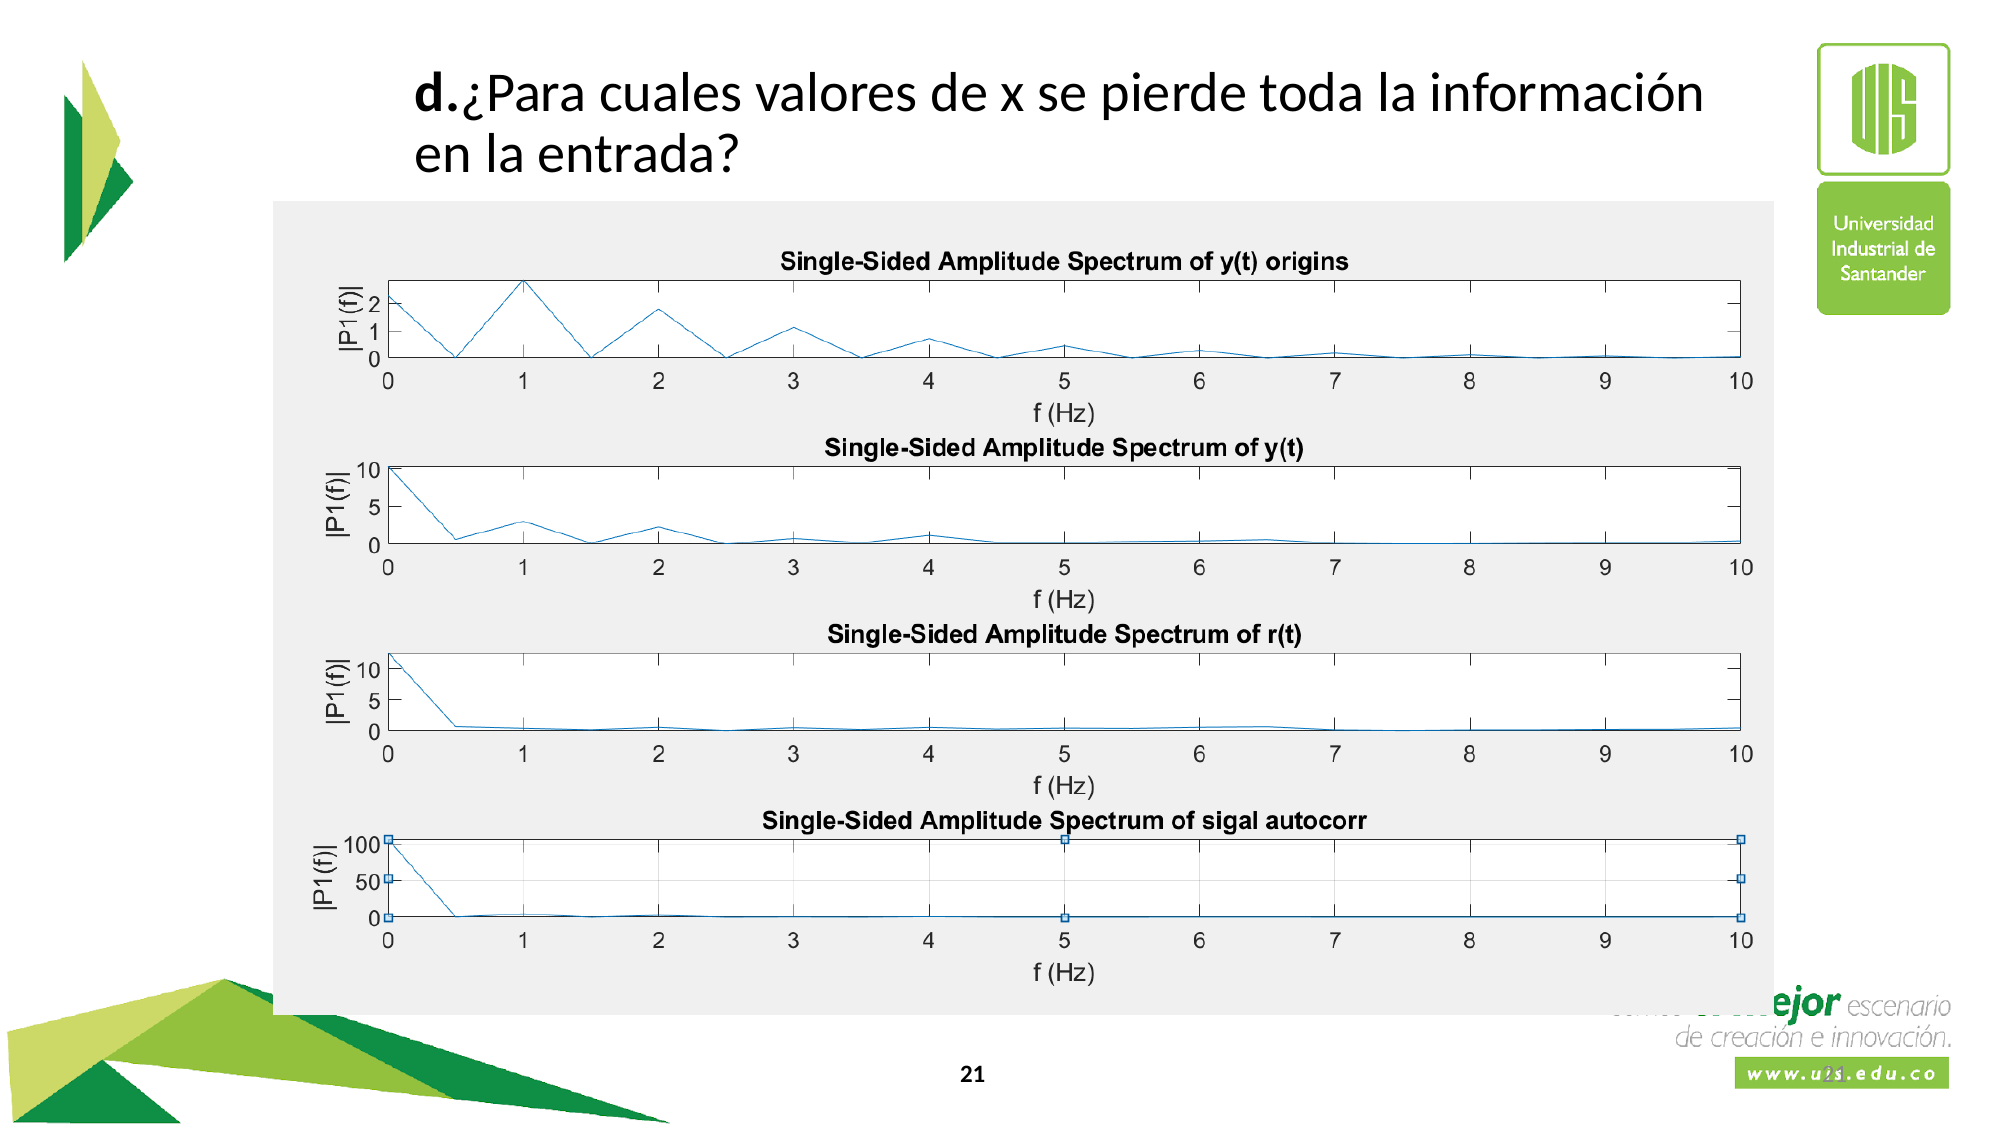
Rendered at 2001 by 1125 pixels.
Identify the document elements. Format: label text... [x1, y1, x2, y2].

slide_number ‹#› [550, 1042, 1001, 1103]
title d.¿Para cuales valores de x se pierde toda la información en la entrada? [249, 55, 1750, 193]
picture [0, 0, 2001, 1125]
slide_number ‹#› [1412, 1042, 1863, 1103]
